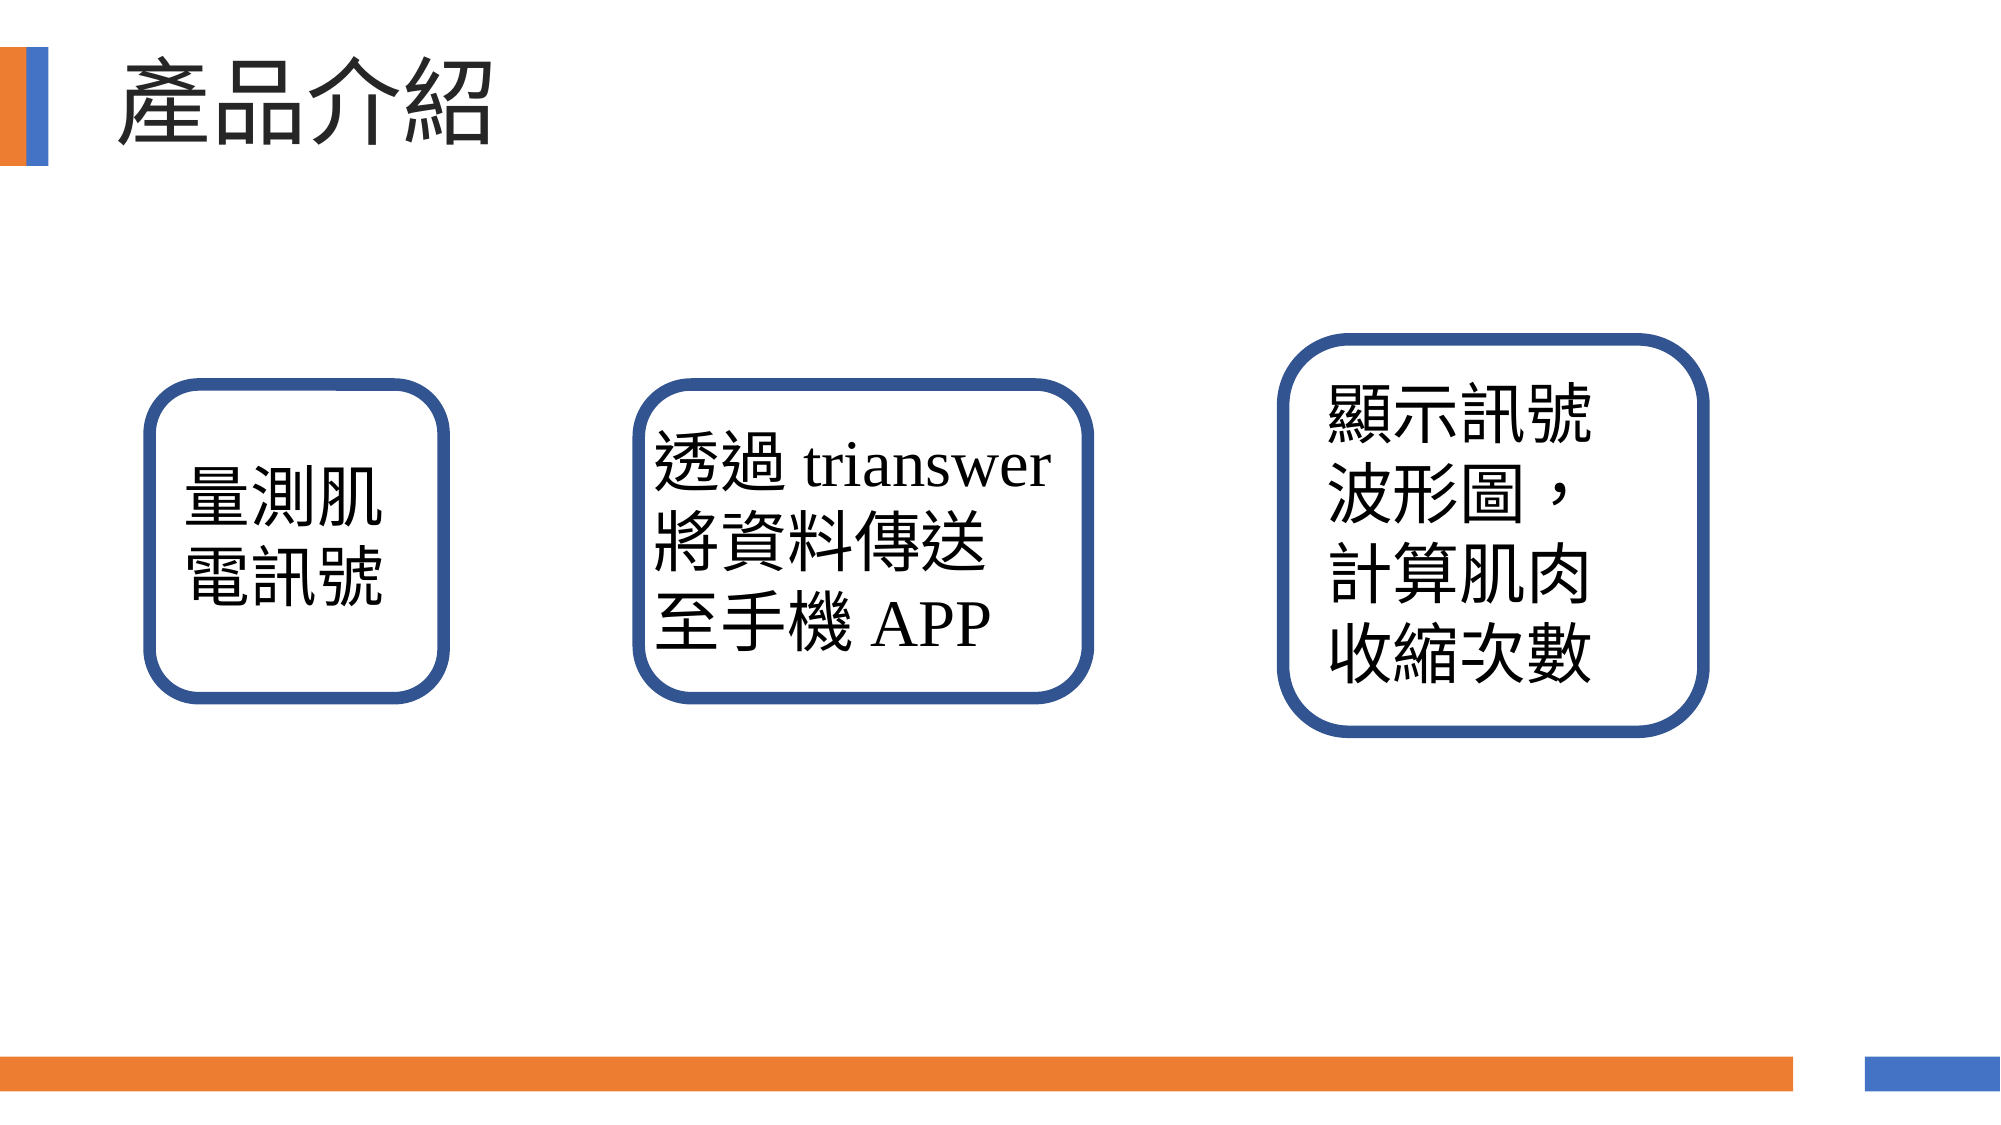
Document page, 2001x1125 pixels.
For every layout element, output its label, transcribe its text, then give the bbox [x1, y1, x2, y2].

list 產品介紹 [100, 47, 1952, 166]
text_box 量測肌電訊號 [445, 447, 453, 622]
text_box [148, 383, 445, 700]
text_box [1282, 338, 1705, 733]
text_box [637, 383, 1090, 700]
